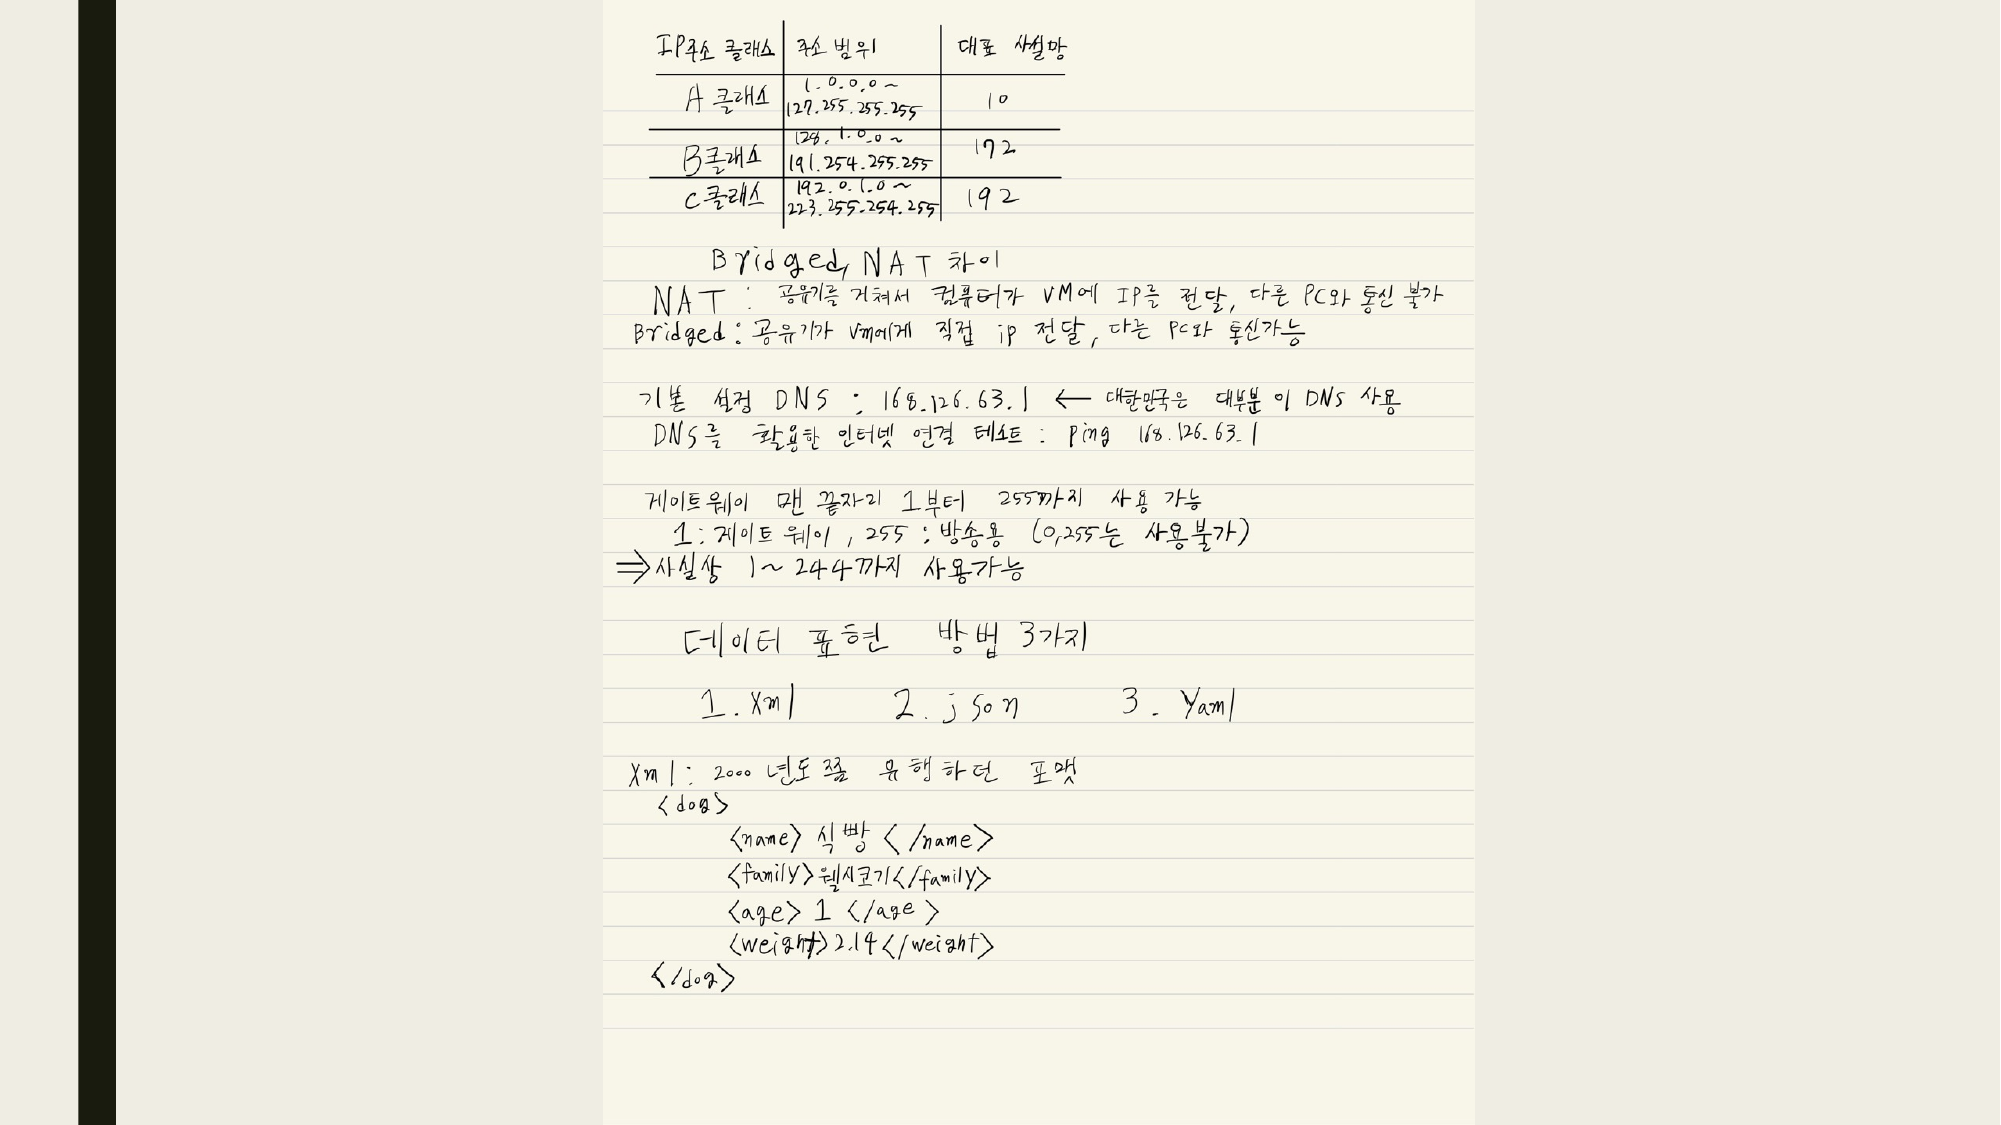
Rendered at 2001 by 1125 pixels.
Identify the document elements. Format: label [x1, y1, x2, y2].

picture [603, 0, 1475, 1125]
